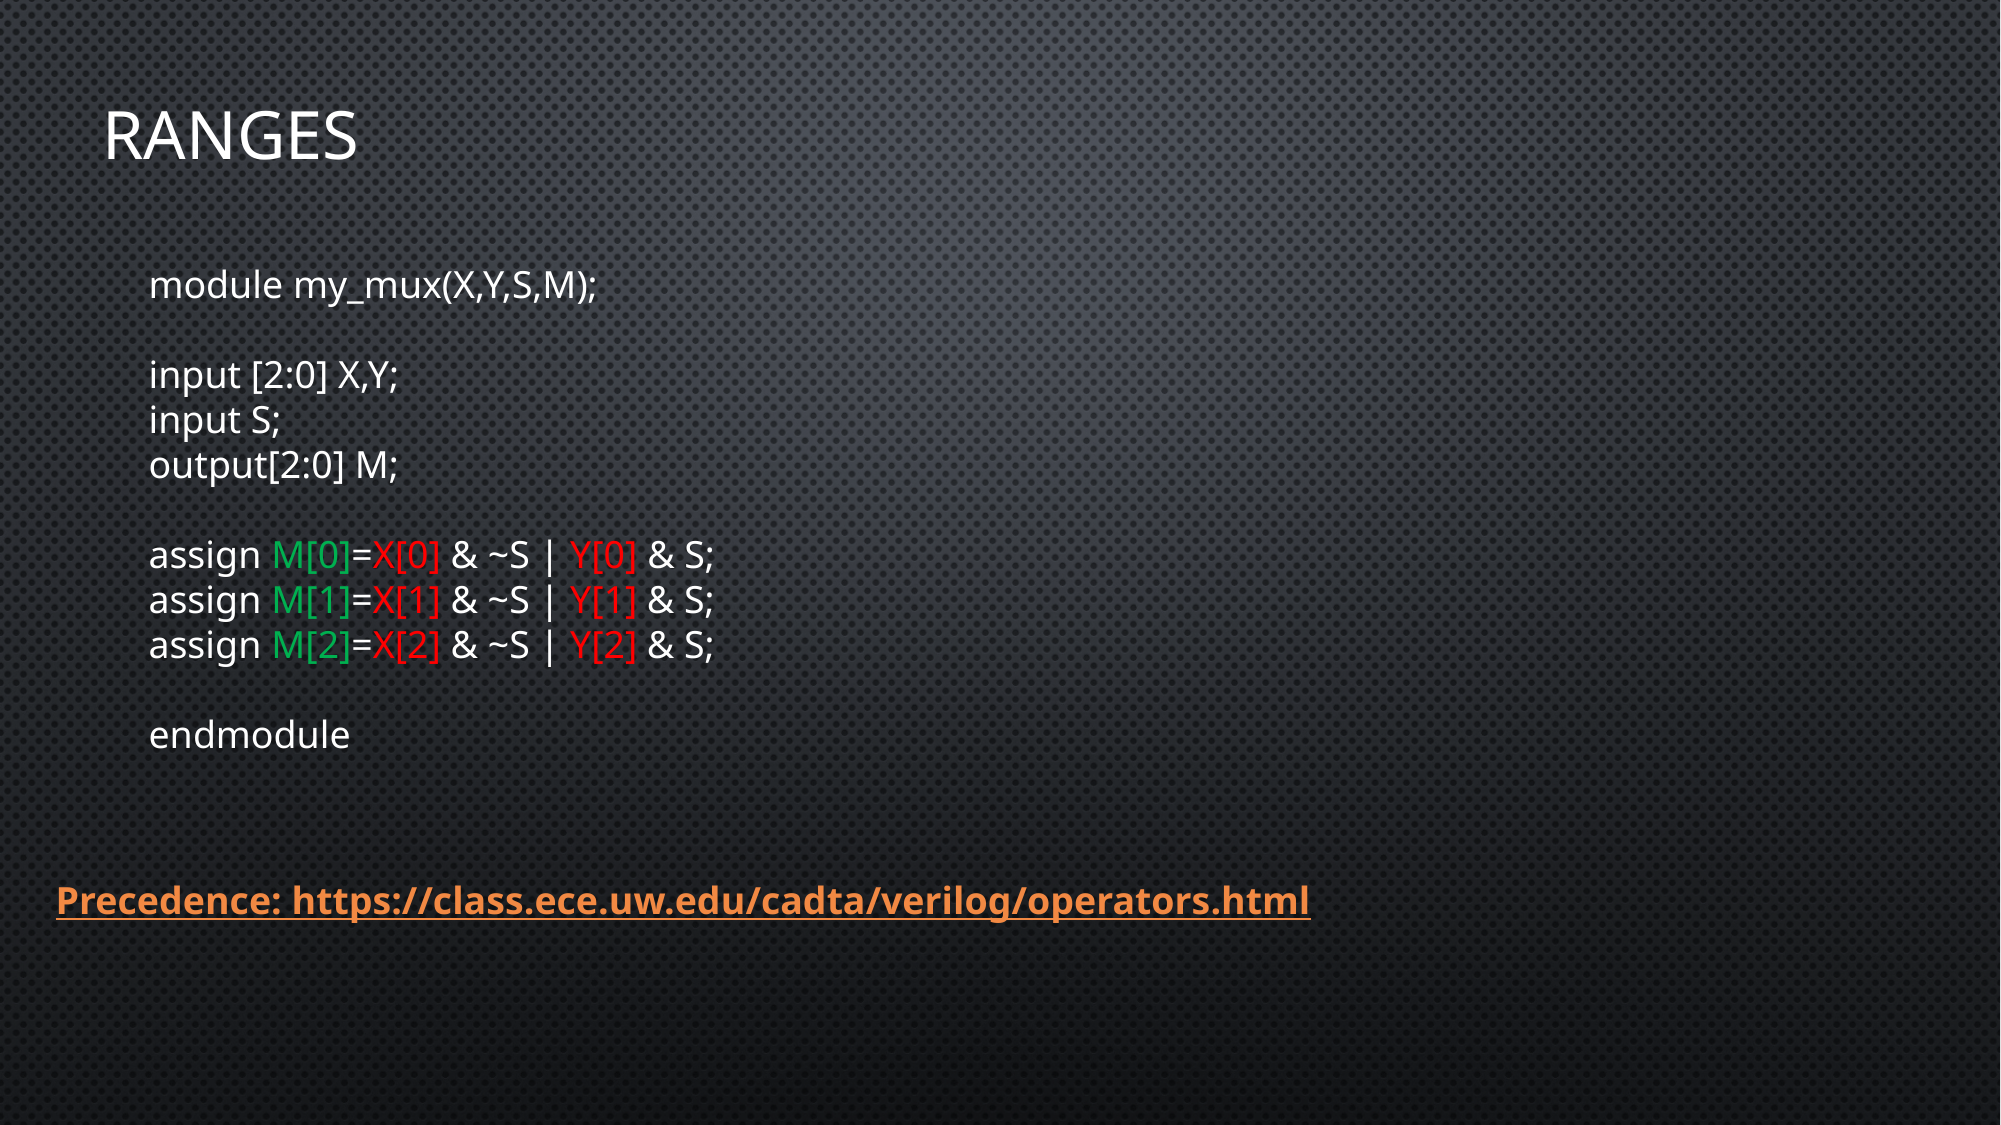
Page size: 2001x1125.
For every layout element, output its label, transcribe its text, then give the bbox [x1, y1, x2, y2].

text_box module my_mux(X,Y,S,M); input [2:0] X,Y; input S; output[2:0] M; assign M[0]=X[0] & ~S | Y[0] & S; assign M[1]=X[1] & ~S | Y[1] & S; assign M[2]=X[2] & ~S | Y[2] & S; endmodule [133, 253, 1379, 763]
text_box Precedence: https://class.ece.uw.edu/cadta/verilog/operators.html [40, 869, 1559, 936]
title Ranges [87, 55, 1713, 211]
